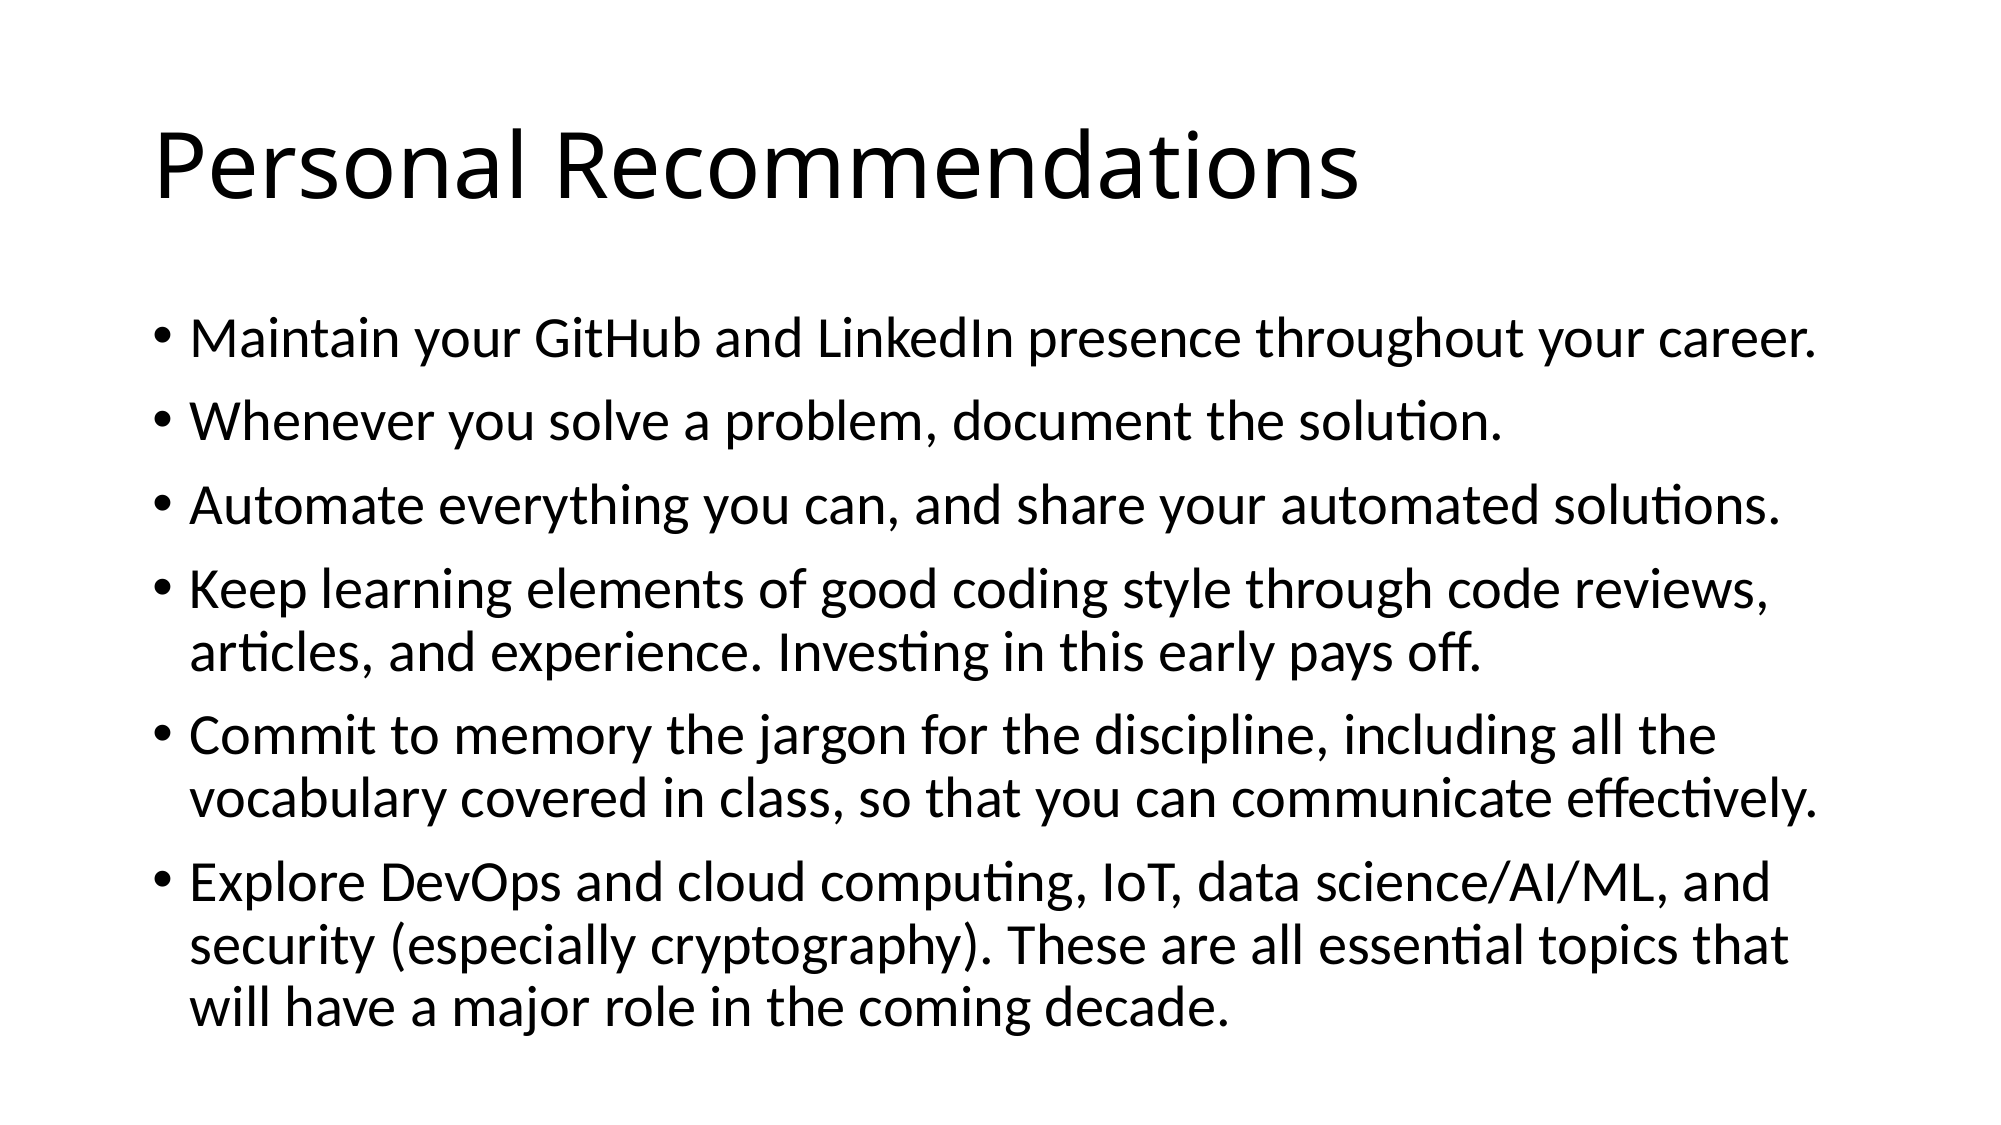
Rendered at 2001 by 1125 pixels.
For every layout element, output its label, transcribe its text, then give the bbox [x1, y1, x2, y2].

list Maintain your GitHub and LinkedIn presence throughout your career. Whenever you solve a problem, document the solution. Automate everything you can, and share your automated solutions. Keep learning elements of good coding style through code reviews, articles, and experience. Investing in this early pays off. Commit to memory the jargon for the discipline, including all the vocabulary covered in class, so that you can communicate effectively. Explore DevOps and cloud computing, IoT, data science/AI/ML, and security (especially cryptography). These are all essential topics that will have a major role in the coming decade. [137, 299, 1863, 1116]
title Personal Recommendations [137, 59, 1863, 278]
